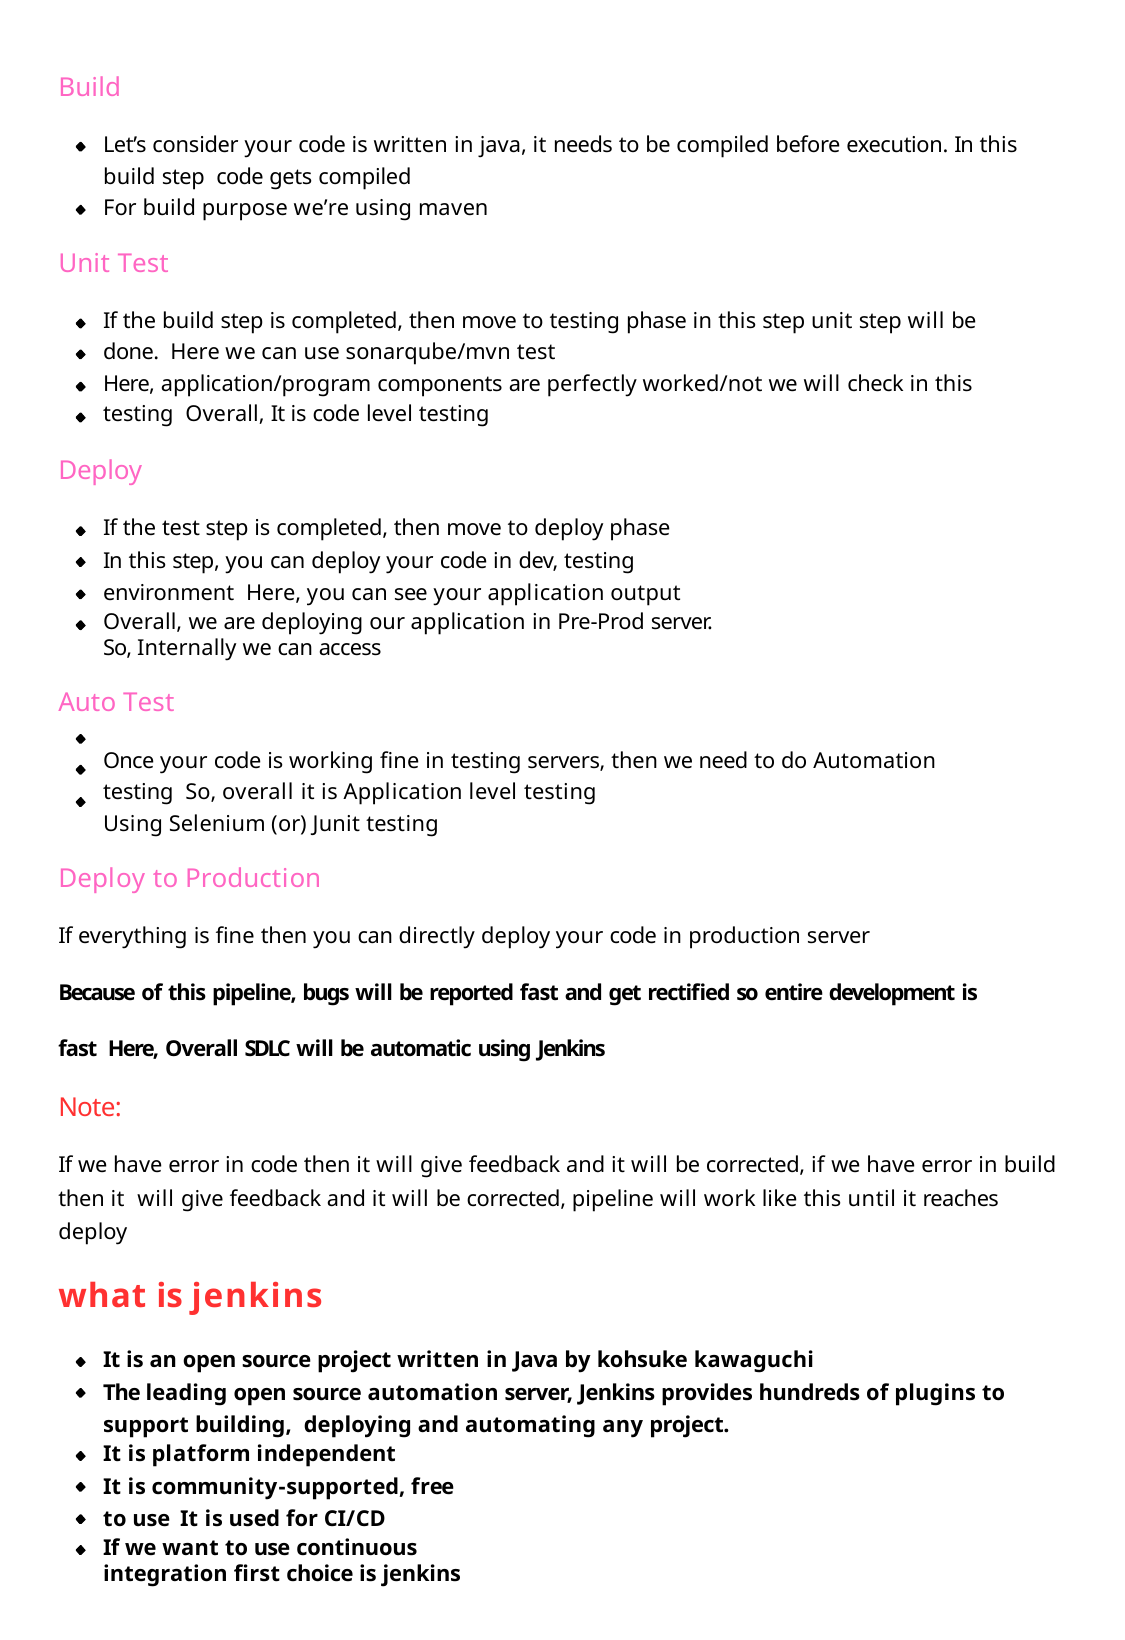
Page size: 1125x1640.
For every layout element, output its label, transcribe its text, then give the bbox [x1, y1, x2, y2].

text_box Build Let’s consider your code is written in java, it needs to be compiled before execution. In this build step code gets compiled For build purpose we’re using maven Unit Test If the build step is completed, then move to testing phase in this step unit step will be done. Here we can use sonarqube/mvn test Here, application/program components are perfectly worked/not we will check in this testing Overall, It is code level testing Deploy If the test step is completed, then move to deploy phase In this step, you can deploy your code in dev, testing environment Here, you can see your application output Overall, we are deploying our application in Pre-Prod server. So, Internally we can access Auto Test Once your code is working fine in testing servers, then we need to do Automation testing So, overall it is Application level testing Using Selenium (or) Junit testing Deploy to Production If everything is fine then you can directly deploy your code in production server Because of this pipeline, bugs will be reported fast and get rectified so entire development is fast Here, Overall SDLC will be automatic using Jenkins Note: If we have error in code then it will give feedback and it will be corrected, if we have error in build then it will give feedback and it will be corrected, pipeline will work like this until it reaches deploy [56, 67, 1066, 1245]
text_box what is jenkins It is an open source project written in Java by kohsuke kawaguchi The leading open source automation server, Jenkins provides hundreds of plugins to support building, deploying and automating any project. It is platform independent It is community-supported, free to use It is used for CI/CD If we want to use continuous integration first choice is jenkins [56, 1271, 1071, 1586]
